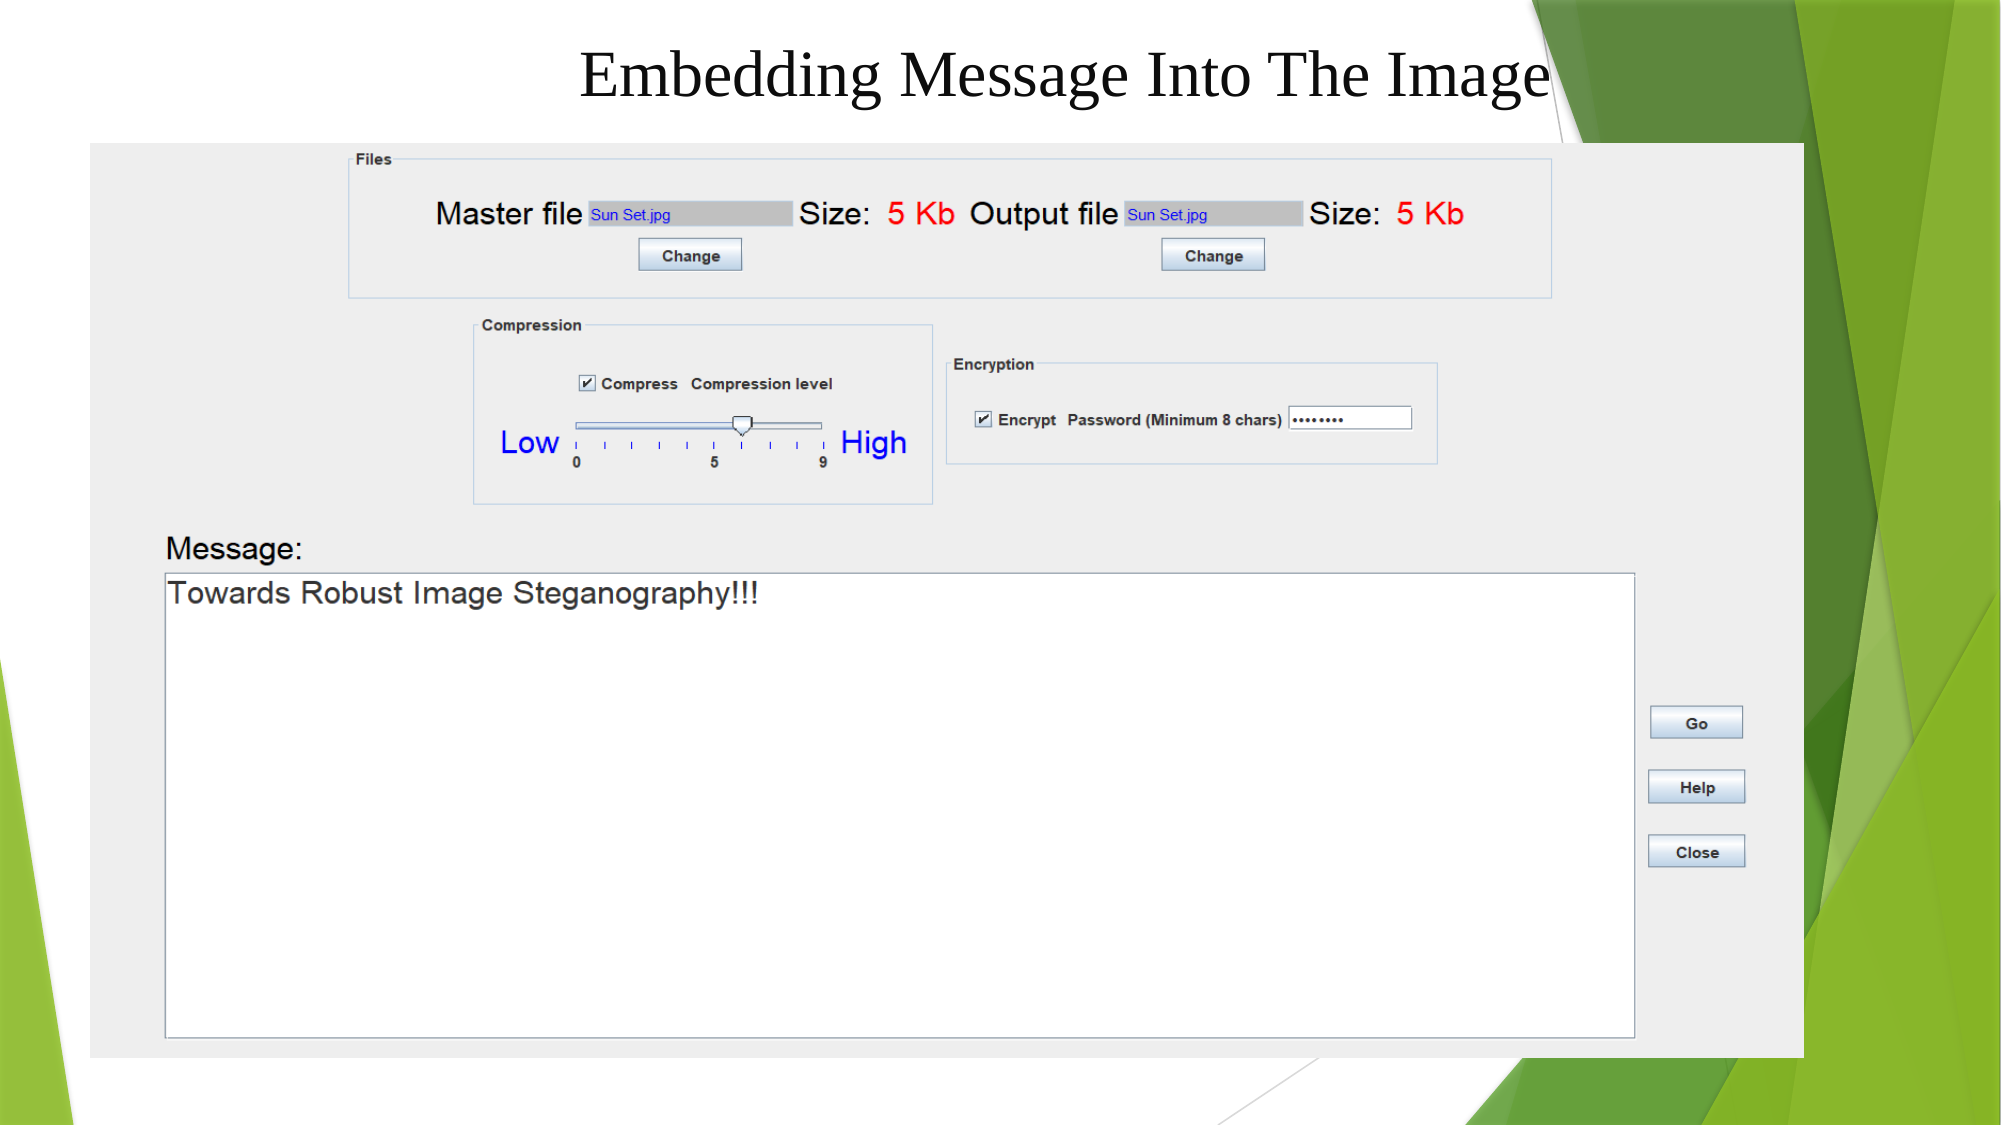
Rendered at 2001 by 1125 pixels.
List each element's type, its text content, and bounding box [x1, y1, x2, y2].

title Embedding Message Into The Image [163, 22, 1886, 179]
picture [89, 143, 1804, 1058]
